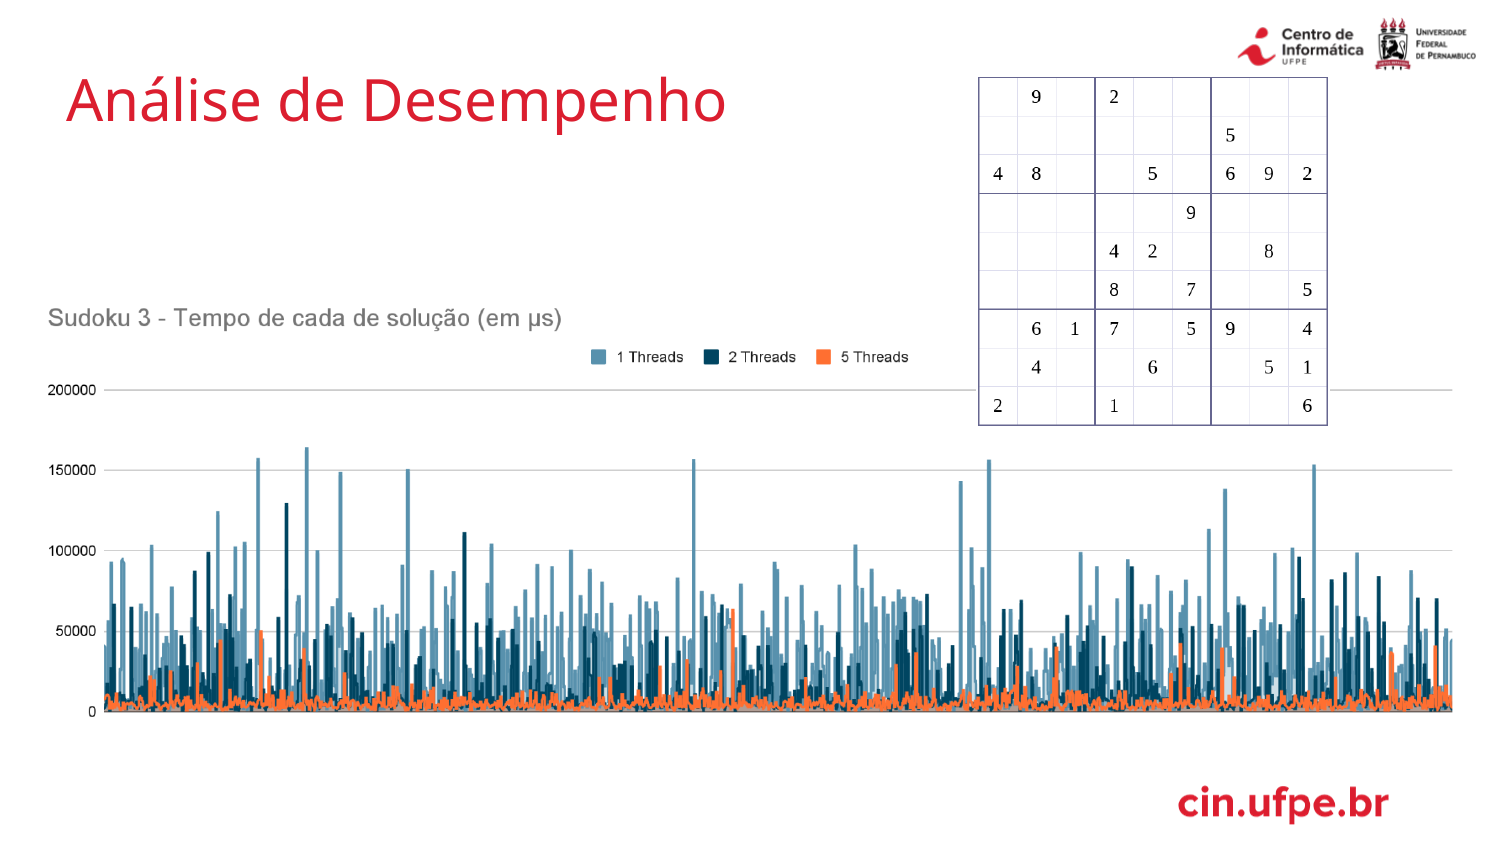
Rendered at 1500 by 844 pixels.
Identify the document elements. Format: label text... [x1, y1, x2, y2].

picture [24, 74, 1476, 743]
title Análise de Desempenho [51, 30, 1449, 167]
picture [1177, 780, 1390, 825]
picture [1222, 8, 1491, 88]
